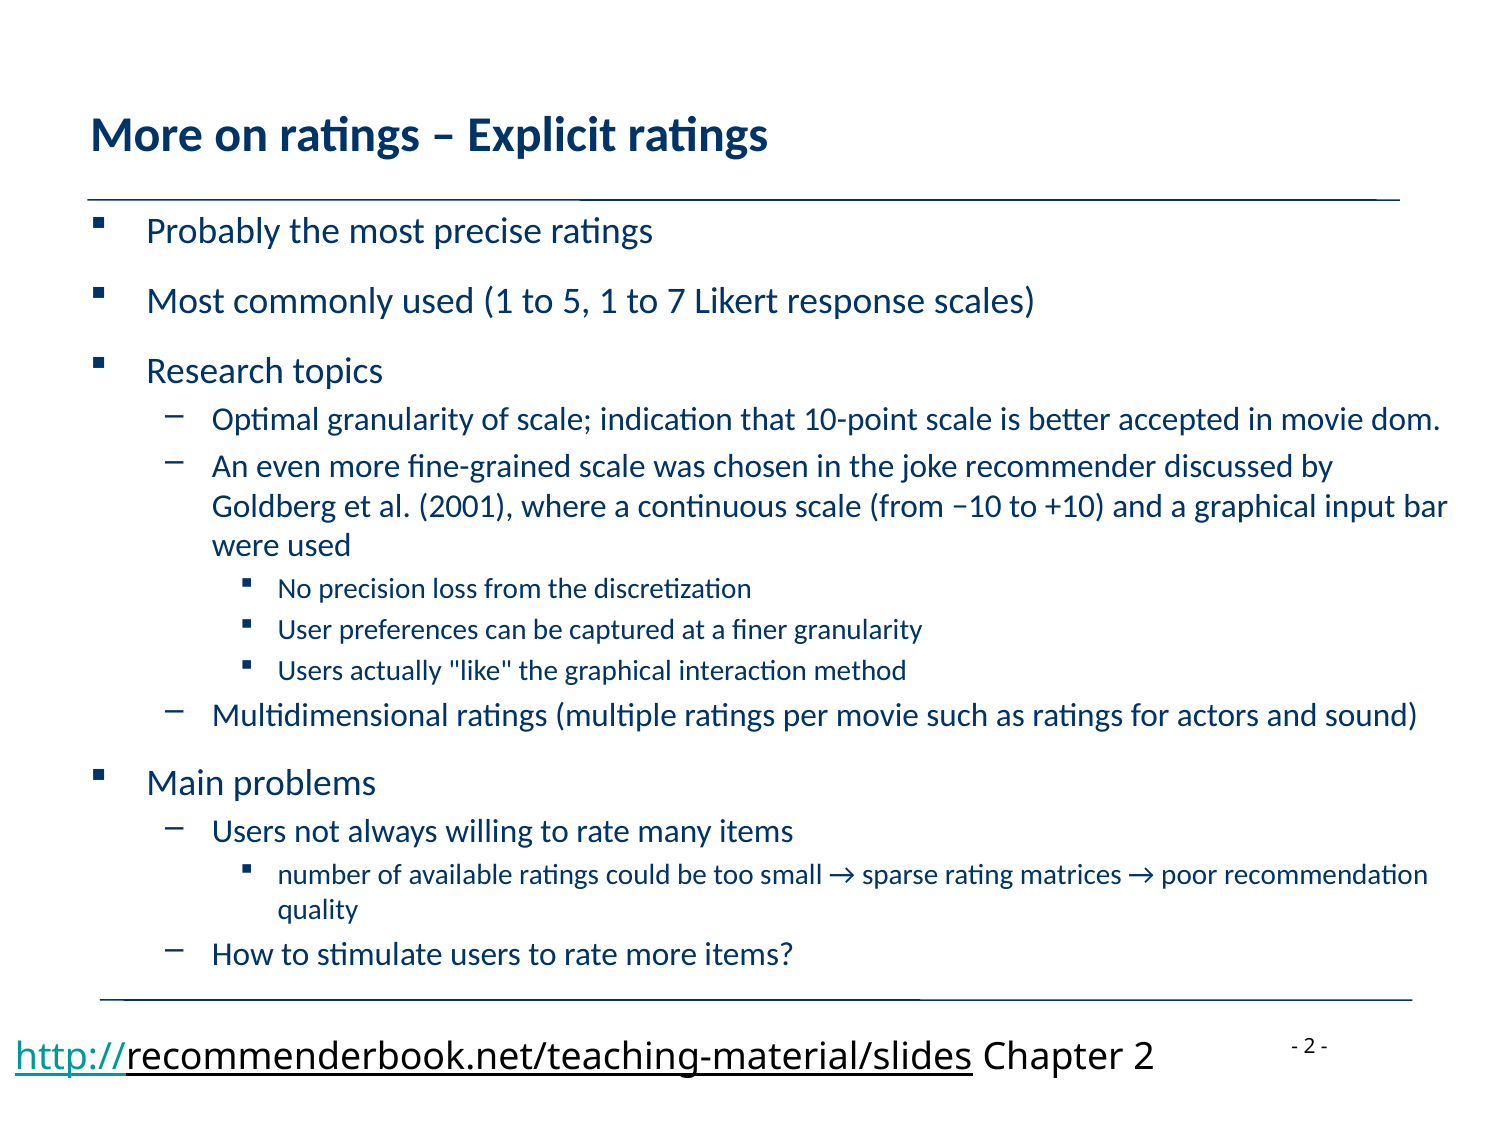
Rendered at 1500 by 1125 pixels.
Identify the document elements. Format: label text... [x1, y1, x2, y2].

list Probably the most precise ratings Most commonly used (1 to 5, 1 to 7 Likert response scales) Research topics Optimal granularity of scale; indication that 10-point scale is better accepted in movie dom. An even more fine-grained scale was chosen in the joke recommender discussed by Goldberg et al. (2001), where a continuous scale (from −10 to +10) and a graphical input bar were used No precision loss from the discretization User preferences can be captured at a finer granularity Users actually "like" the graphical interaction method Multidimensional ratings (multiple ratings per movie such as ratings for actors and sound) Main problems Users not always willing to rate many items number of available ratings could be too small → sparse rating matrices → poor recommendation quality How to stimulate users to rate more items? [74, 197, 1477, 988]
text_box http://recommenderbook.net/teaching-material/slides Chapter 2 [0, 1024, 1288, 1091]
title More on ratings – Explicit ratings [74, 37, 1426, 197]
